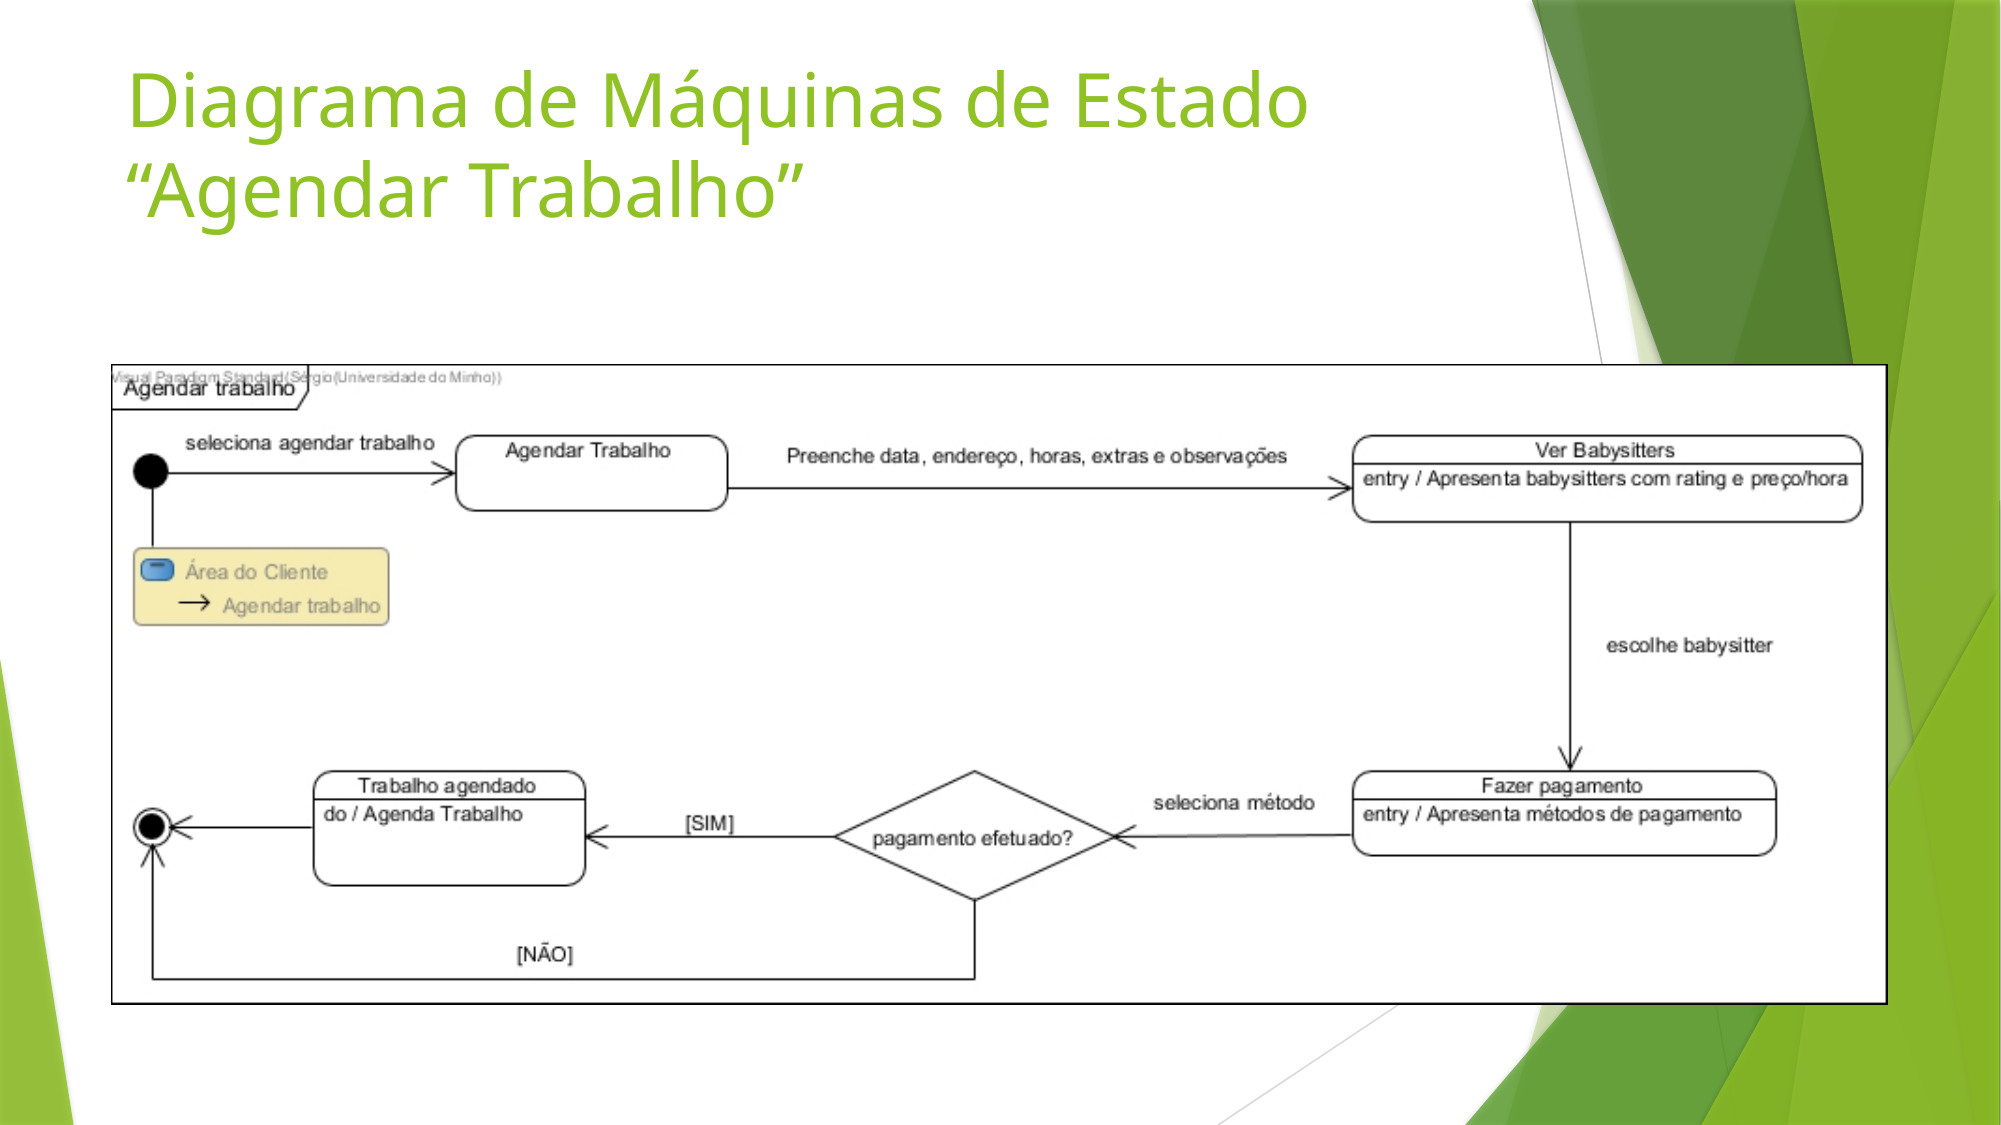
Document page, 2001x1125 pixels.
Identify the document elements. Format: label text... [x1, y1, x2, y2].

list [110, 363, 1889, 1006]
title Diagrama de Máquinas de Estado “Agendar Trabalho” [111, 44, 1522, 262]
